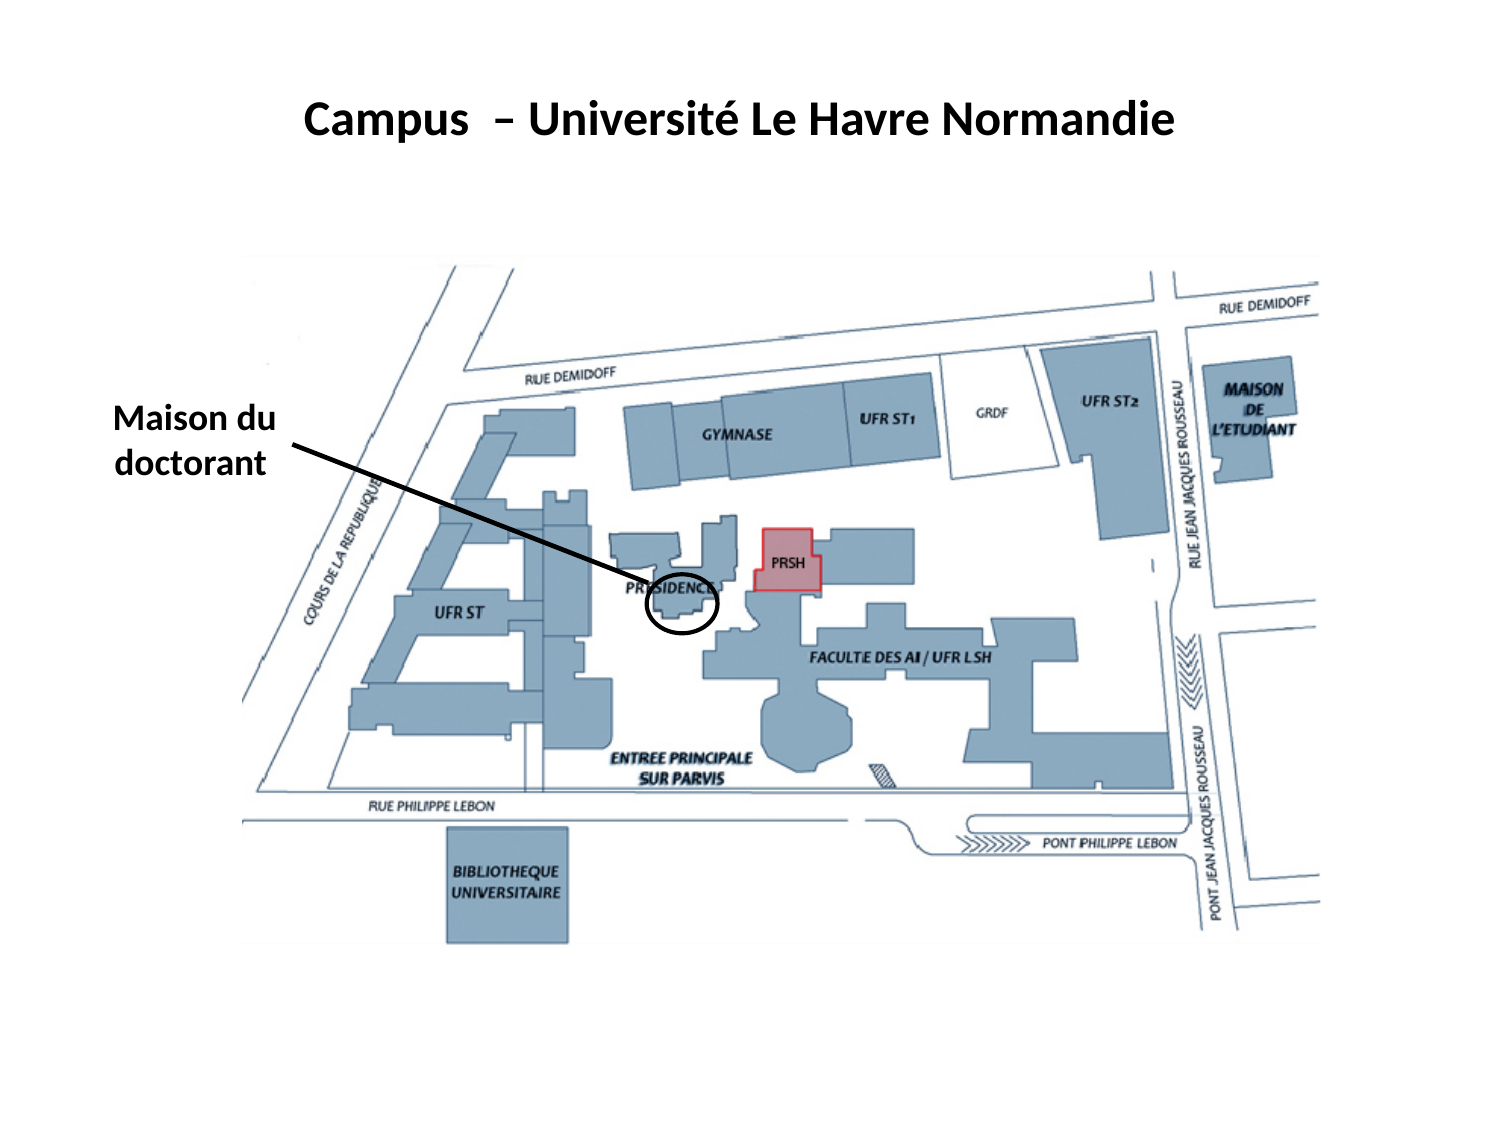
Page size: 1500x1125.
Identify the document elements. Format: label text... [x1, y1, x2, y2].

text_box Maison du doctorant [79, 385, 236, 490]
text_box Campus – Université Le Havre Normandie [289, 78, 1306, 153]
picture [241, 243, 1321, 949]
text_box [292, 444, 649, 584]
